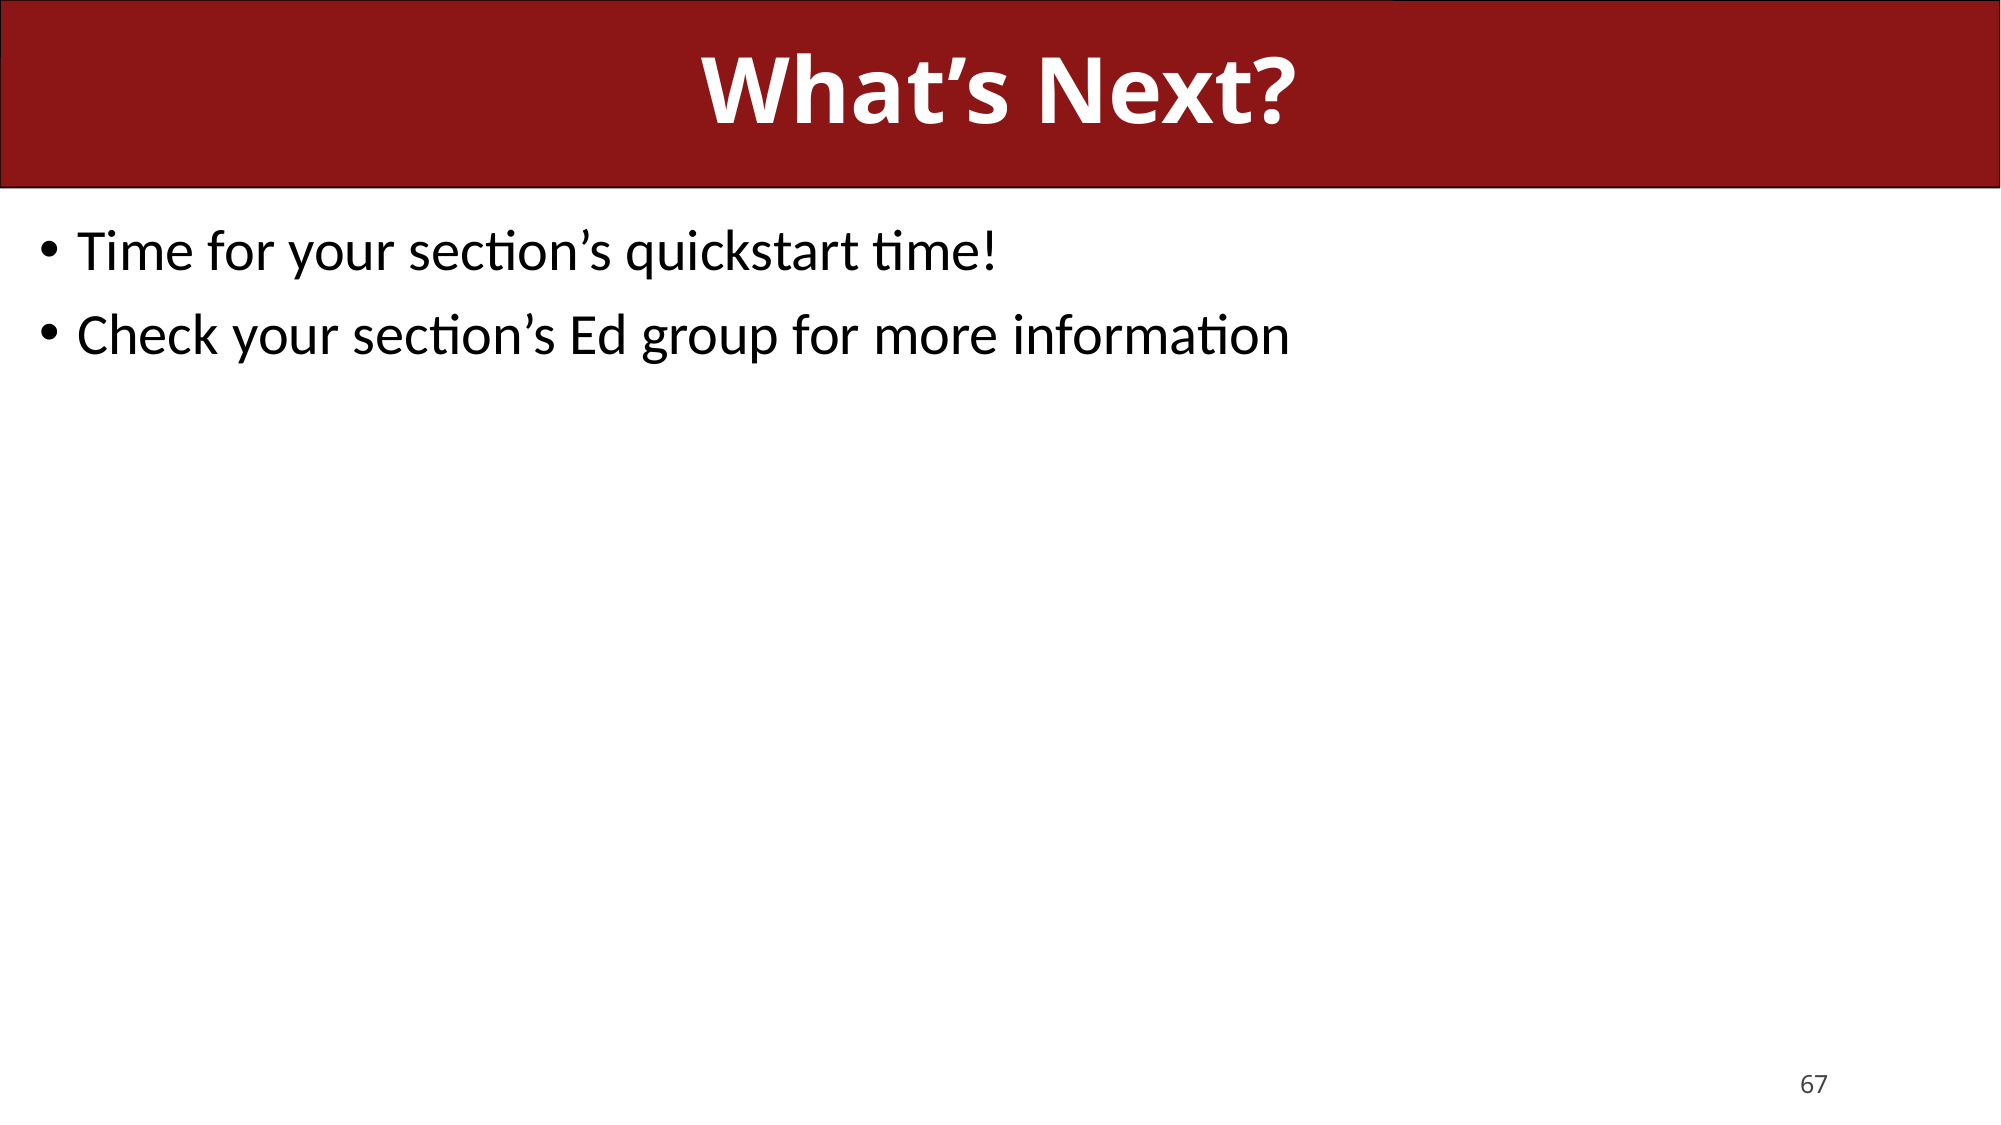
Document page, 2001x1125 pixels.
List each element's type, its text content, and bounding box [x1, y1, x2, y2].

title What’s Next? [75, 0, 1925, 188]
list Time for your section’s quickstart time! Check your section’s Ed group for more information [24, 212, 1963, 1063]
